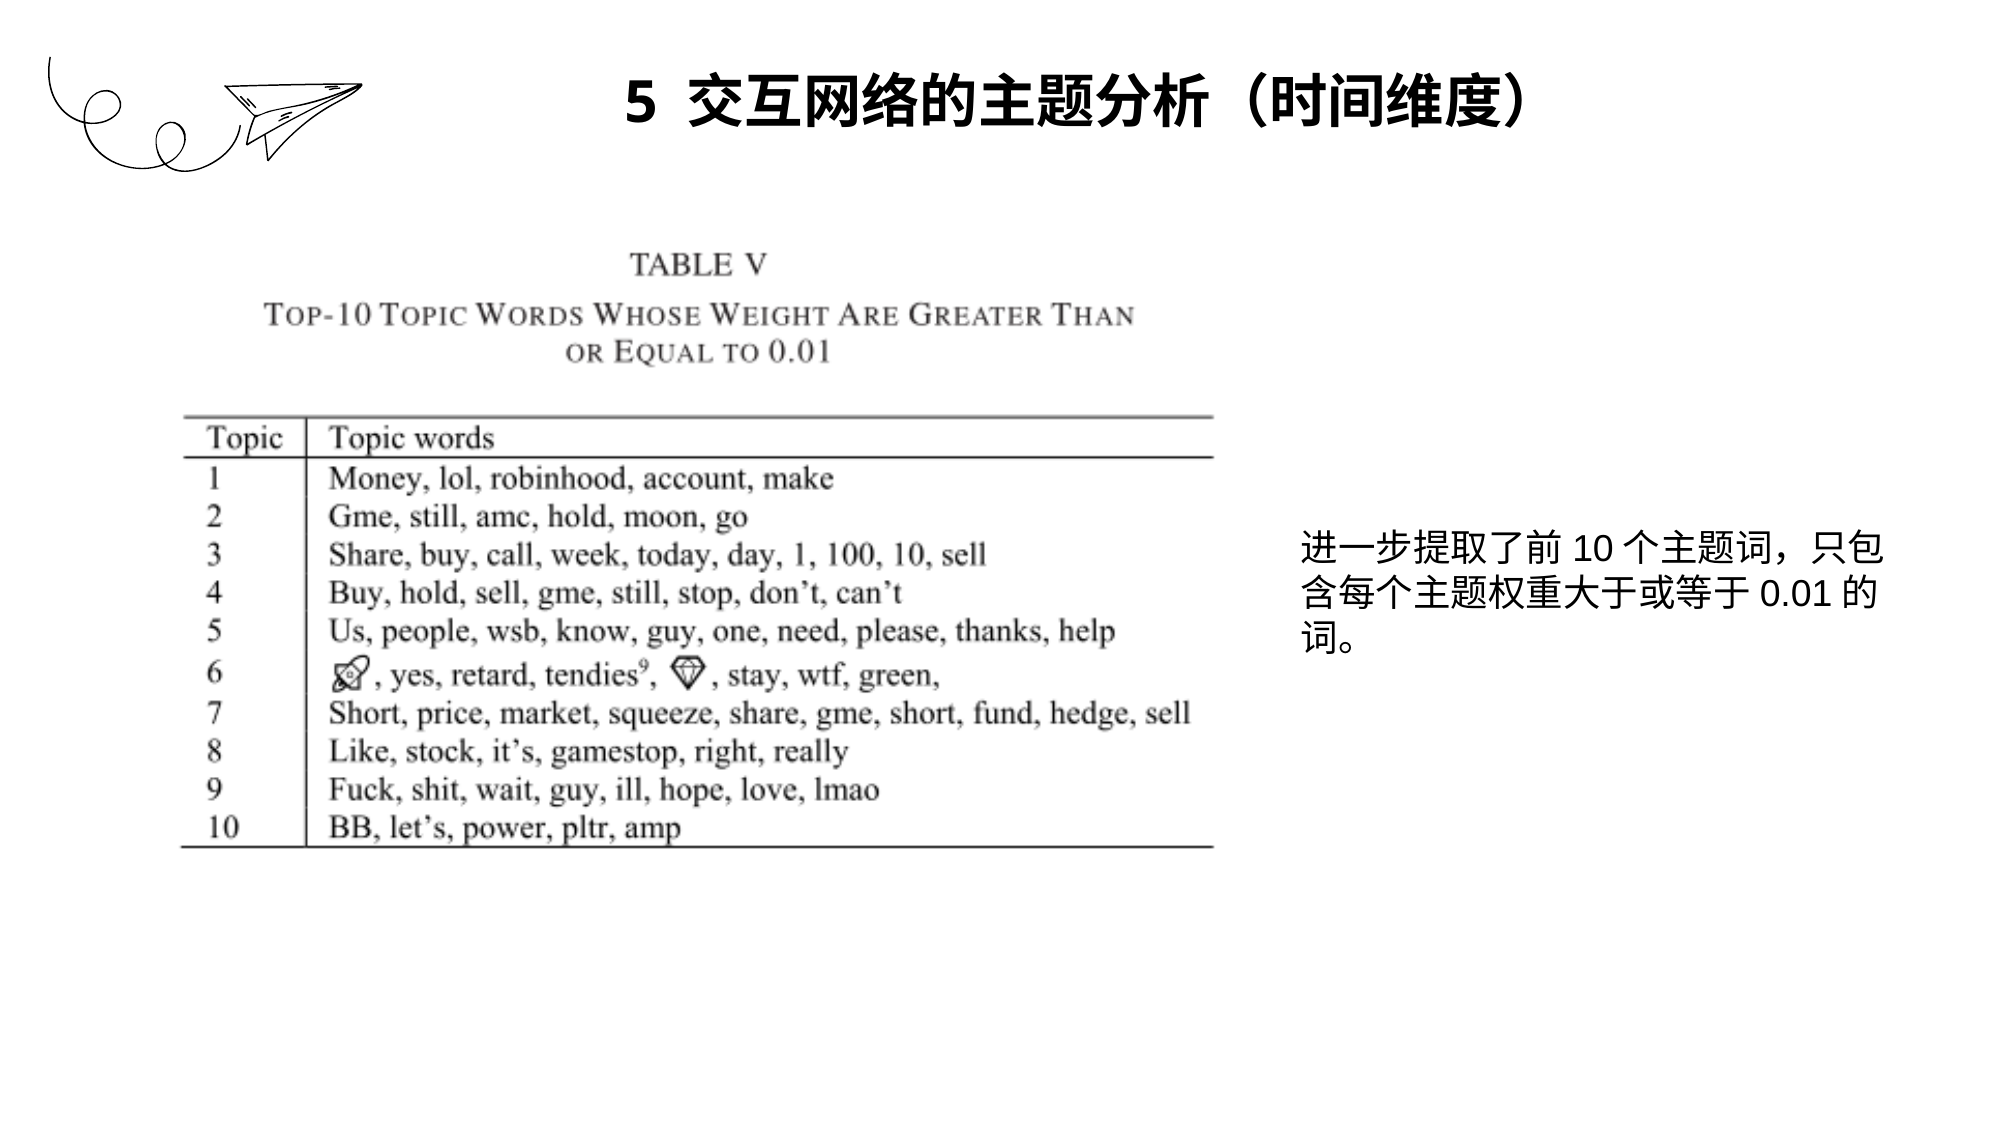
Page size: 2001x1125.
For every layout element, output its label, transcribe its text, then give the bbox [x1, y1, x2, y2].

picture [47, 56, 363, 172]
text_box 进一步提取了前10个主题词，只包含每个主题权重大于或等于0.01的词。 [1286, 516, 1901, 667]
picture [99, 235, 1260, 890]
text_box 5 交互网络的主题分析（时间维度） [609, 56, 1576, 141]
